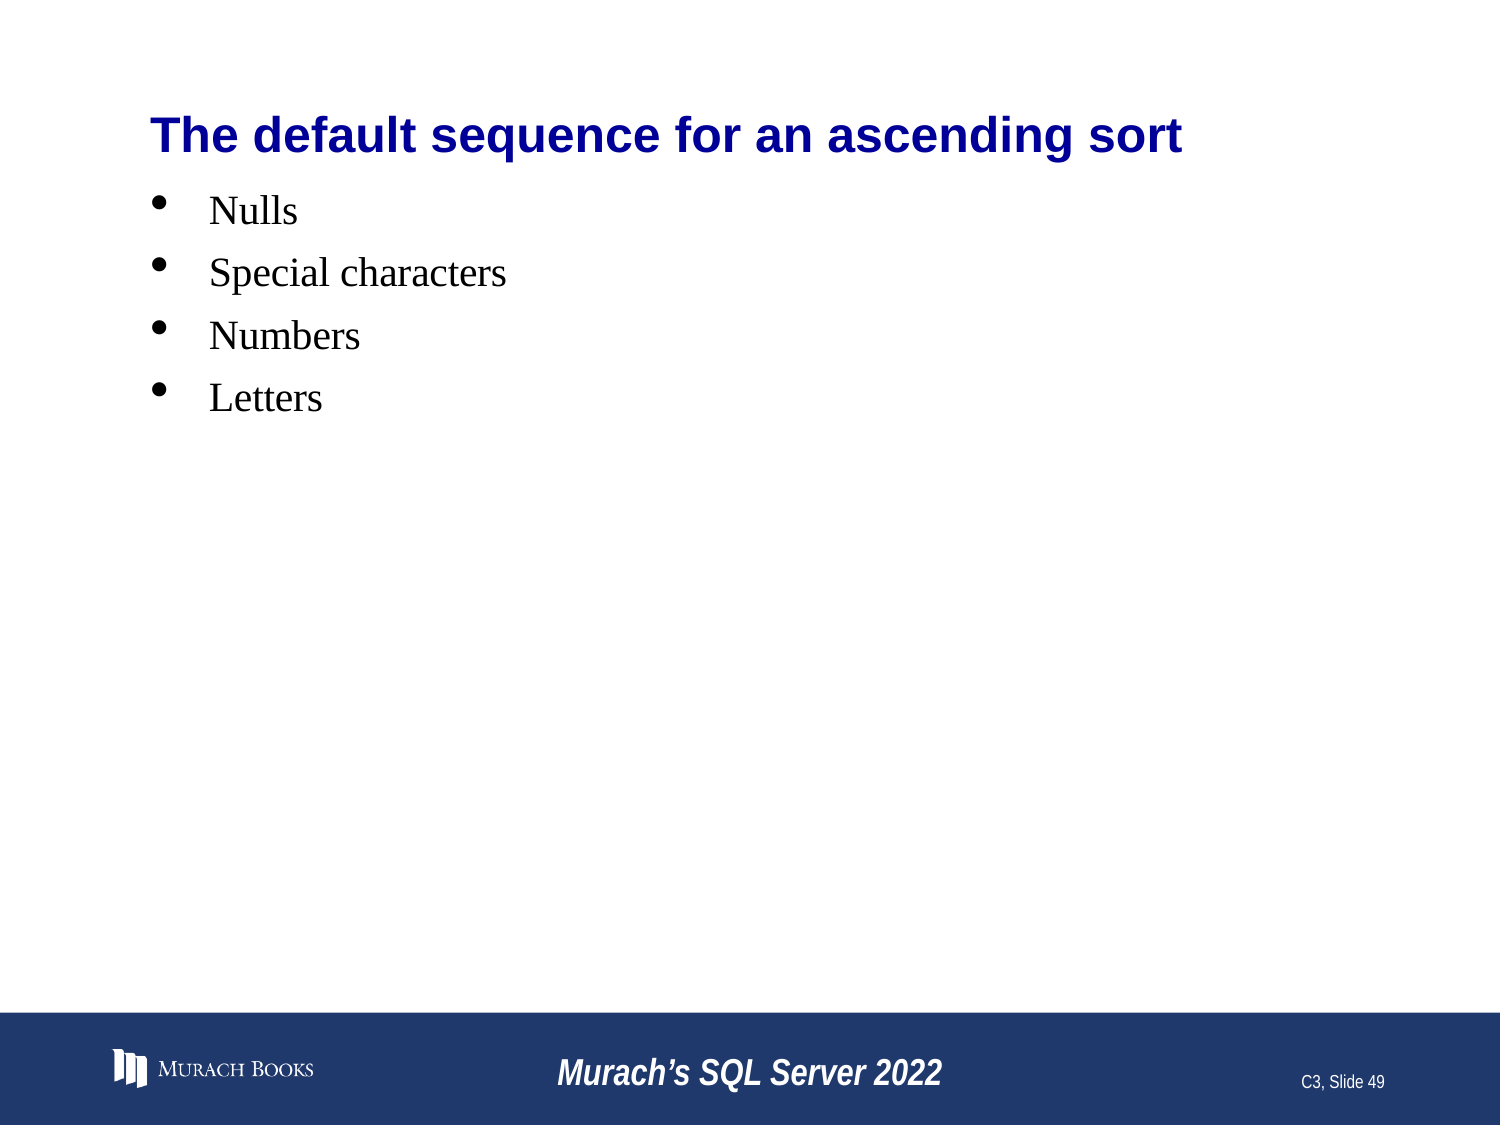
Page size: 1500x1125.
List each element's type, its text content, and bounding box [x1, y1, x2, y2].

slide_number Murach’s SQL Server 2022 [450, 1025, 1050, 1100]
footer [12, 1025, 450, 1100]
title The default sequence for an ascending sort [150, 102, 1350, 164]
list Nulls Special characters Numbers Letters [137, 174, 1350, 975]
slide_number C3, Slide 49 [1087, 1025, 1400, 1100]
